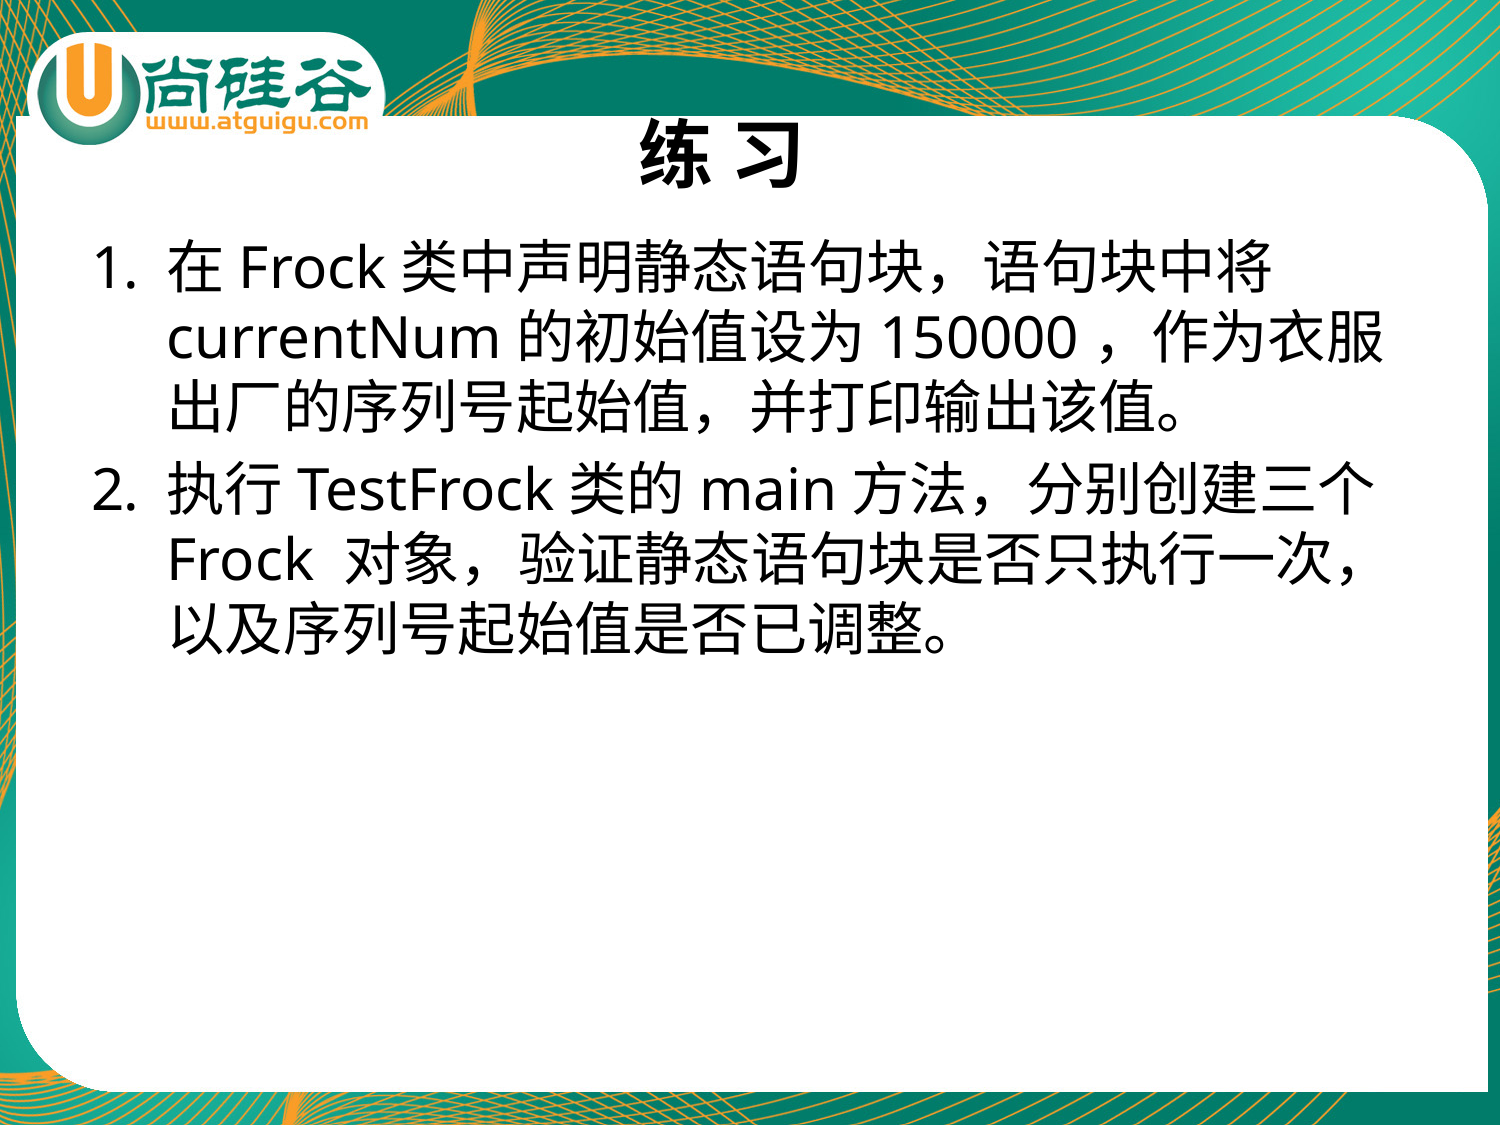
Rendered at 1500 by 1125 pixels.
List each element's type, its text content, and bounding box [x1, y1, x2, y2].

list 在Frock类中声明静态语句块，语句块中将currentNum的初始值设为150000，作为衣服出厂的序列号起始值，并打印输出该值。 执行TestFrock类的main方法，分别创建三个Frock 对象，验证静态语句块是否只执行一次，以及序列号起始值是否已调整。 [76, 223, 1427, 966]
title 练 习 [46, 82, 1397, 223]
picture [0, 0, 1500, 1125]
